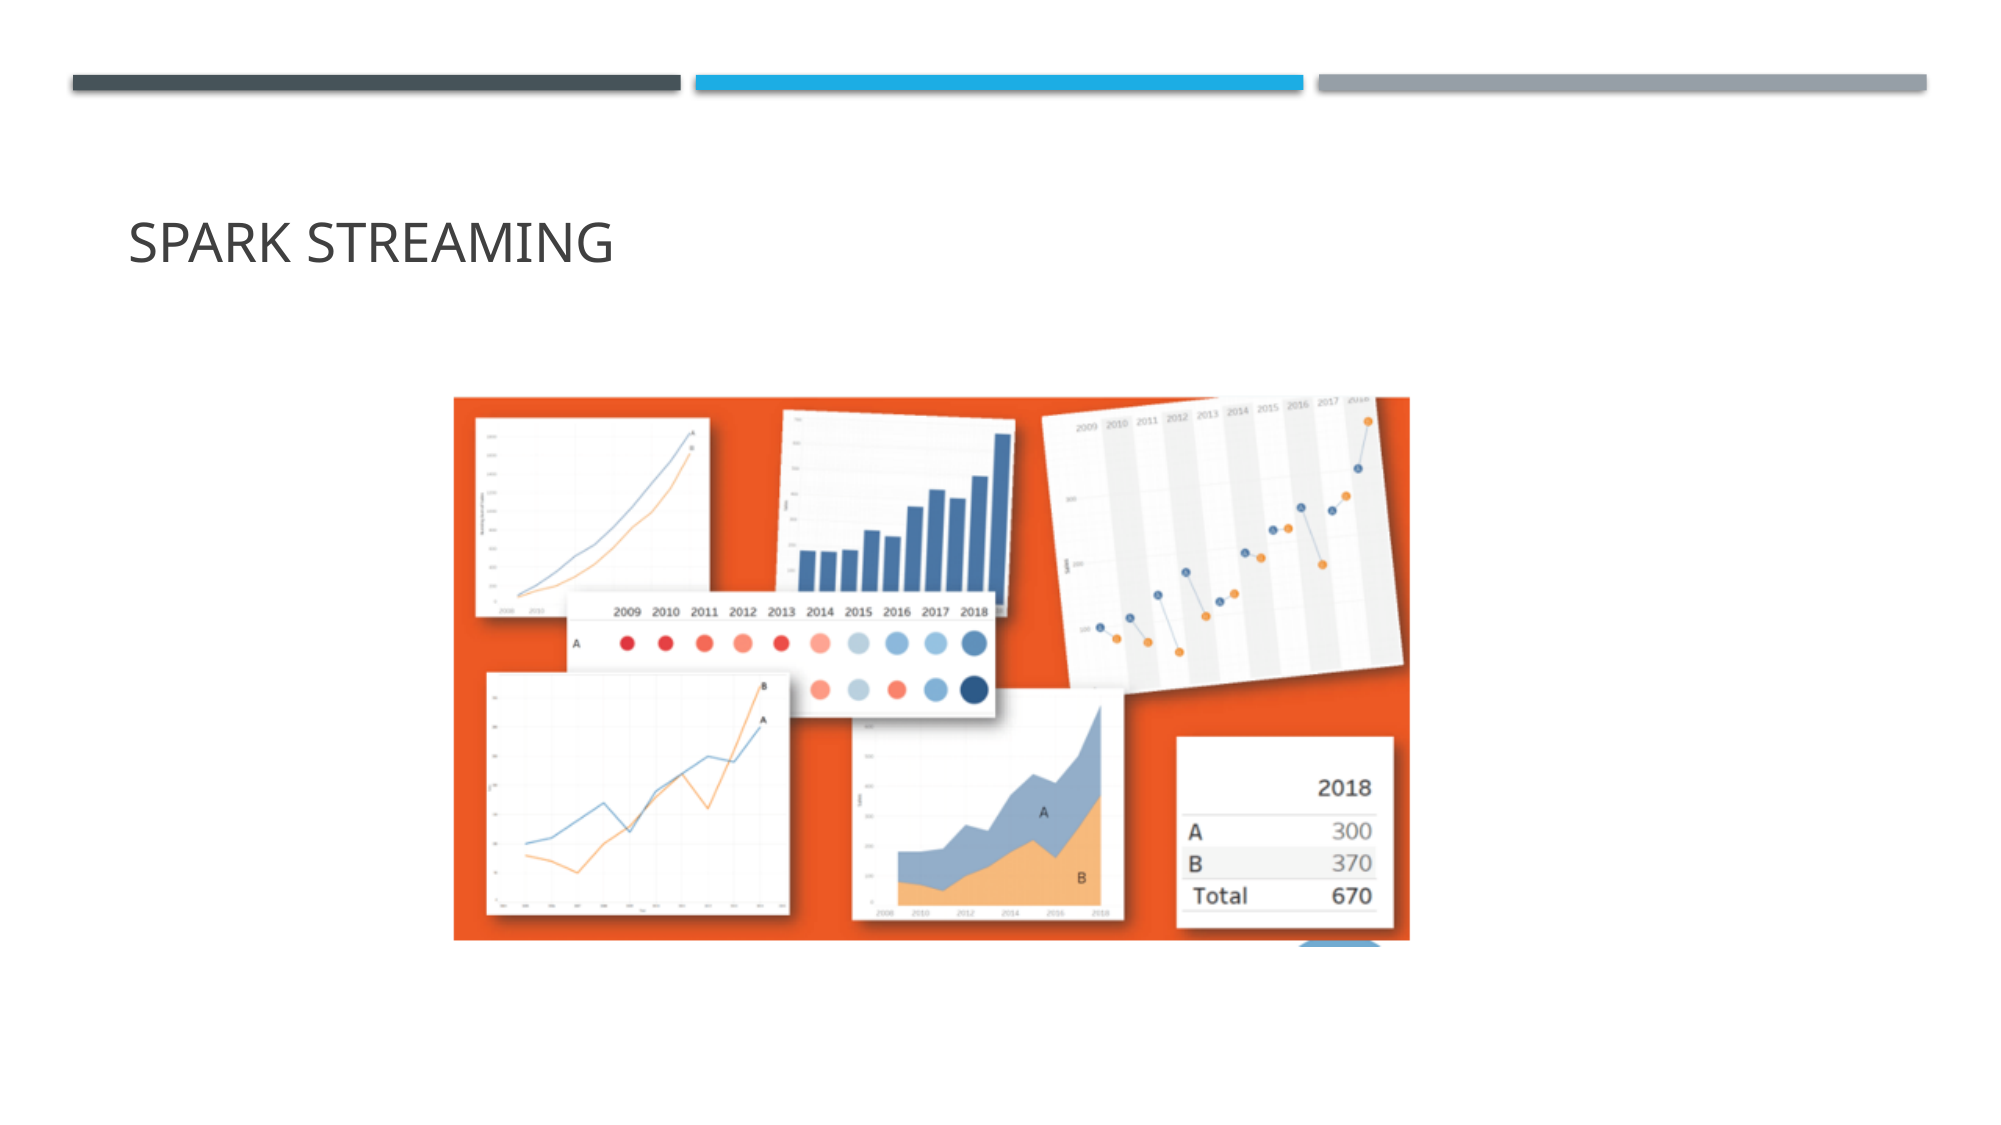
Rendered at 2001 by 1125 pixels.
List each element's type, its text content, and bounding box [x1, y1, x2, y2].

picture [450, 380, 1432, 947]
title SPARK STREAMING [113, 199, 699, 281]
